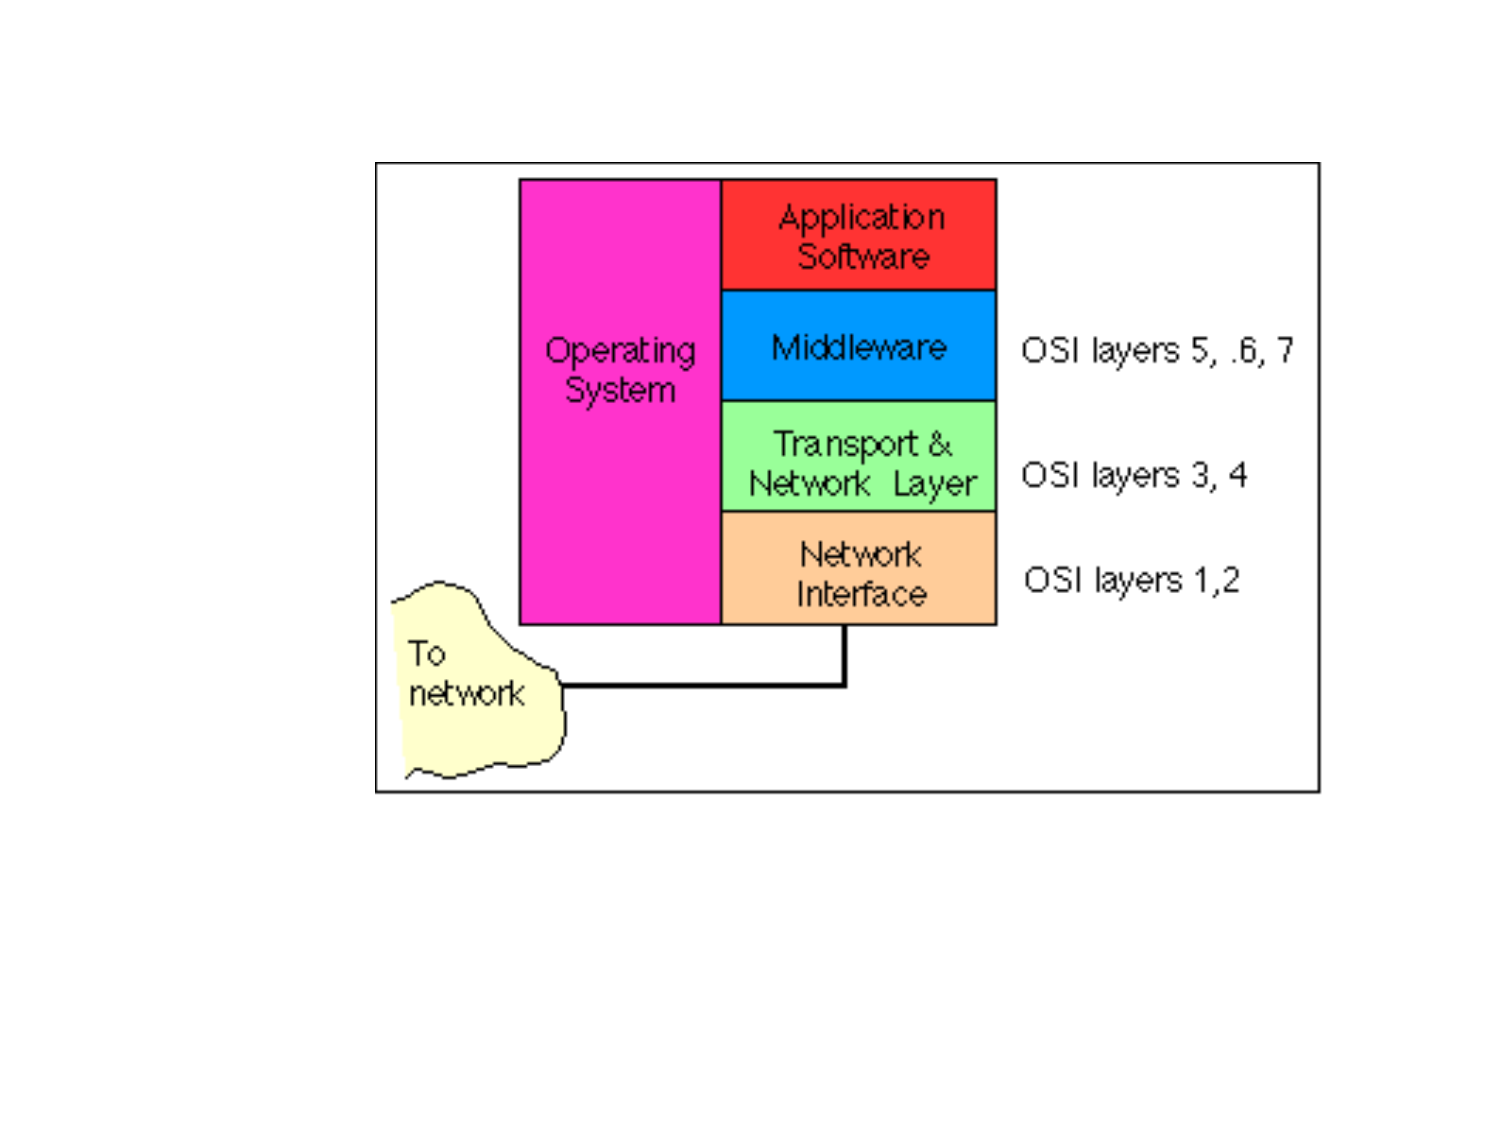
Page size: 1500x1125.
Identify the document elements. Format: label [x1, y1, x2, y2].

picture [374, 162, 1331, 801]
